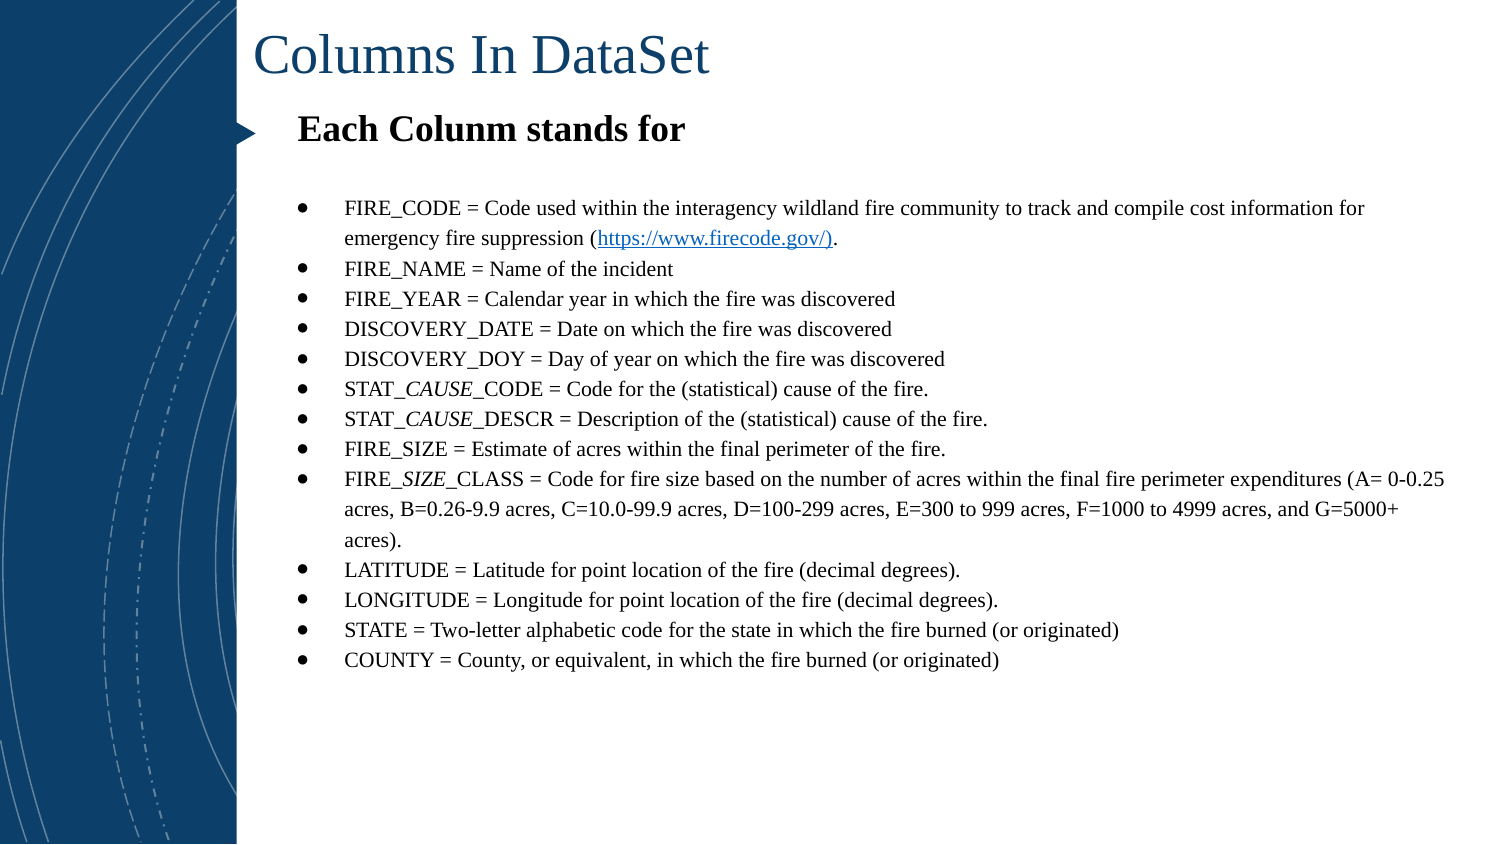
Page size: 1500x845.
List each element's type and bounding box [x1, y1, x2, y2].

text_box [0, 0, 1498, 844]
